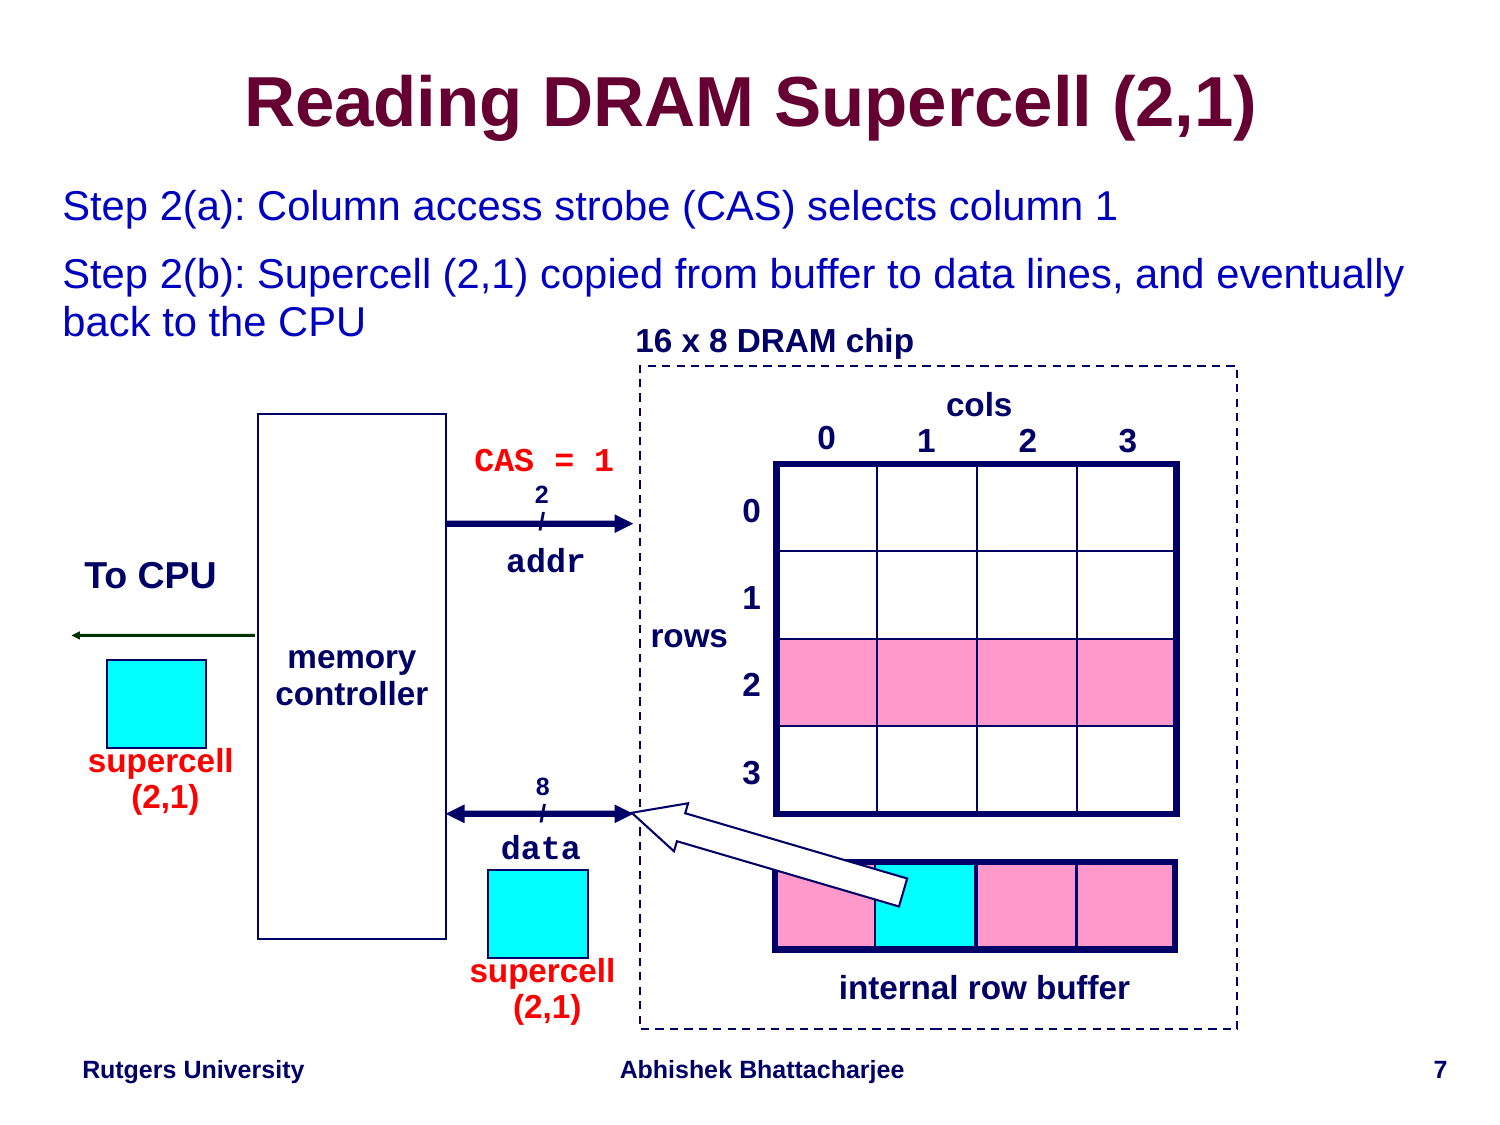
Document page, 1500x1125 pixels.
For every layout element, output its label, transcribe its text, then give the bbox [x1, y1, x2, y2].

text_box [71, 548, 259, 828]
text_box 8 / [520, 767, 565, 836]
text_box [446, 807, 520, 820]
text_box addr [491, 535, 601, 587]
text_box [565, 807, 633, 821]
text_box CAS = 1 [459, 435, 630, 487]
text_box [639, 425, 1238, 1029]
text_box [564, 517, 634, 530]
title Reading DRAM Supercell (2,1) [46, 40, 1456, 169]
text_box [453, 870, 641, 1038]
text_box [631, 803, 908, 907]
list Step 2(a): Column access strobe (CAS) selects column 1 Step 2(b): Supercell (2,1) copied from buffer to data lines, and eventually back to the CPU [47, 174, 1463, 1000]
text_box rows [635, 610, 639, 662]
text_box 2 / [519, 474, 564, 544]
text_box [49, 287, 1477, 425]
text_box memory controller [258, 425, 446, 939]
text_box [774, 861, 1175, 950]
text_box data [485, 823, 596, 868]
